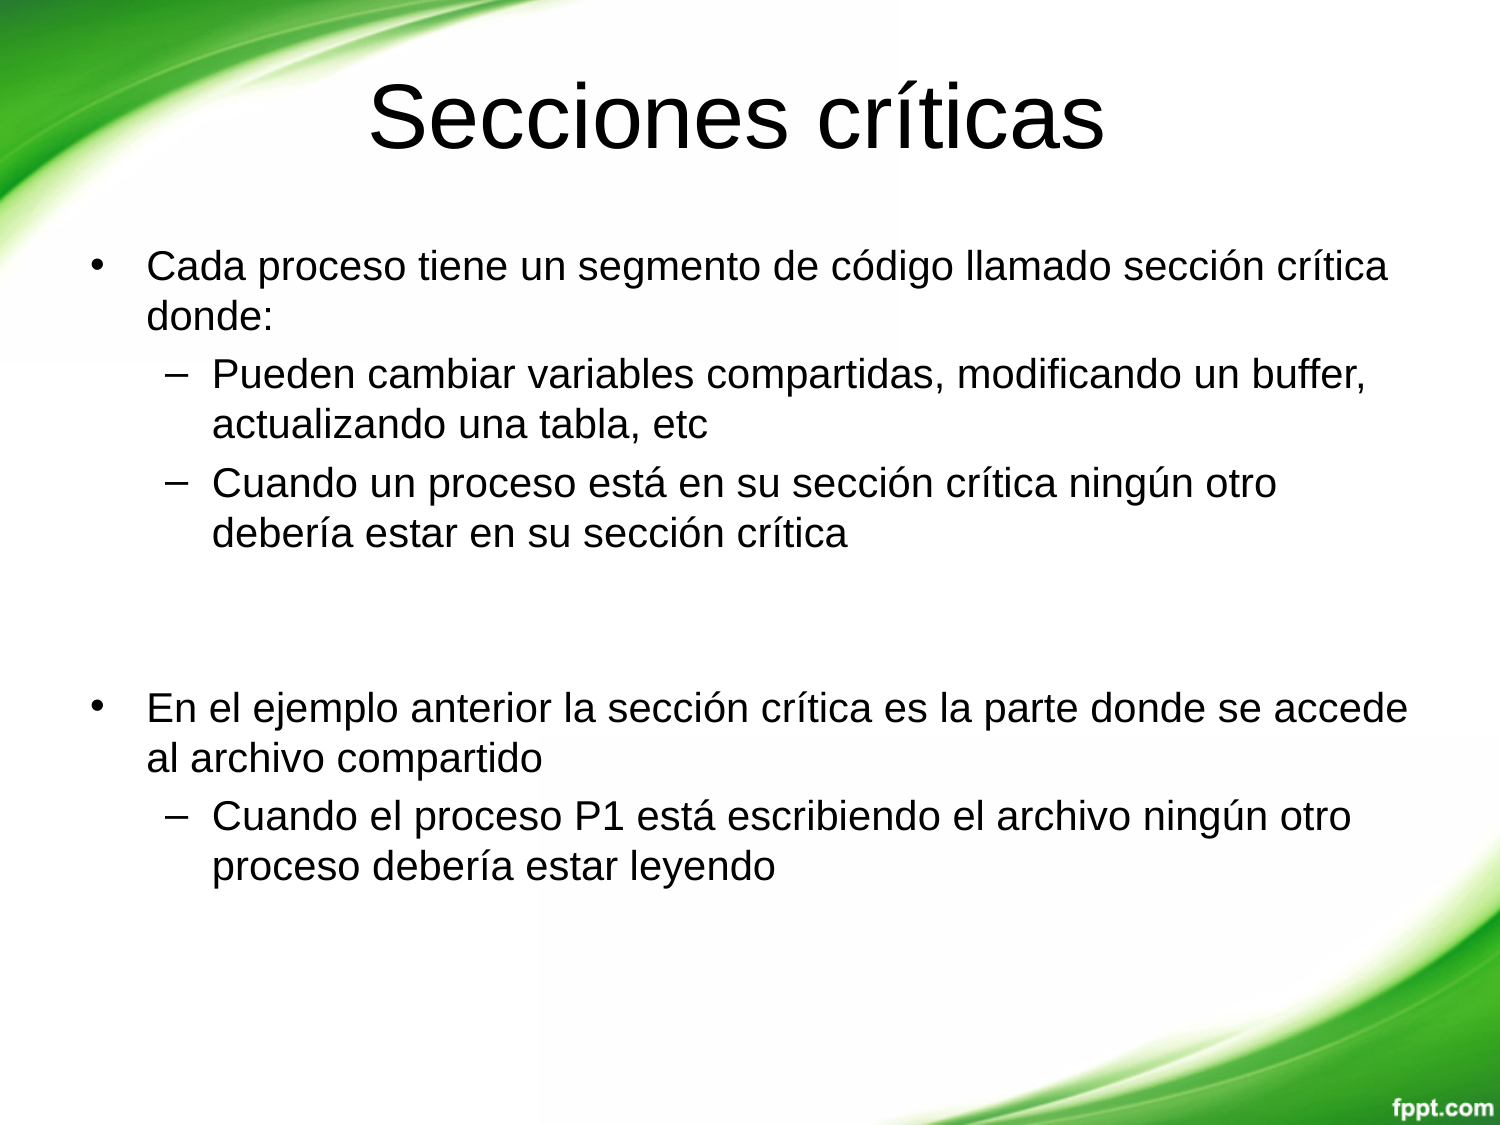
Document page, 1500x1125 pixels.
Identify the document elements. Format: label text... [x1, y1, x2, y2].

list Cada proceso tiene un segmento de código llamado sección crítica donde: Pueden cambiar variables compartidas, modificando un buffer, actualizando una tabla, etc Cuando un proceso está en su sección crítica ningún otro debería estar en su sección crítica En el ejemplo anterior la sección crítica es la parte donde se accede al archivo compartido Cuando el proceso P1 está escribiendo el archivo ningún otro proceso debería estar leyendo [75, 231, 1425, 1005]
title Secciones críticas [55, 31, 1420, 192]
picture [0, 0, 1500, 1125]
